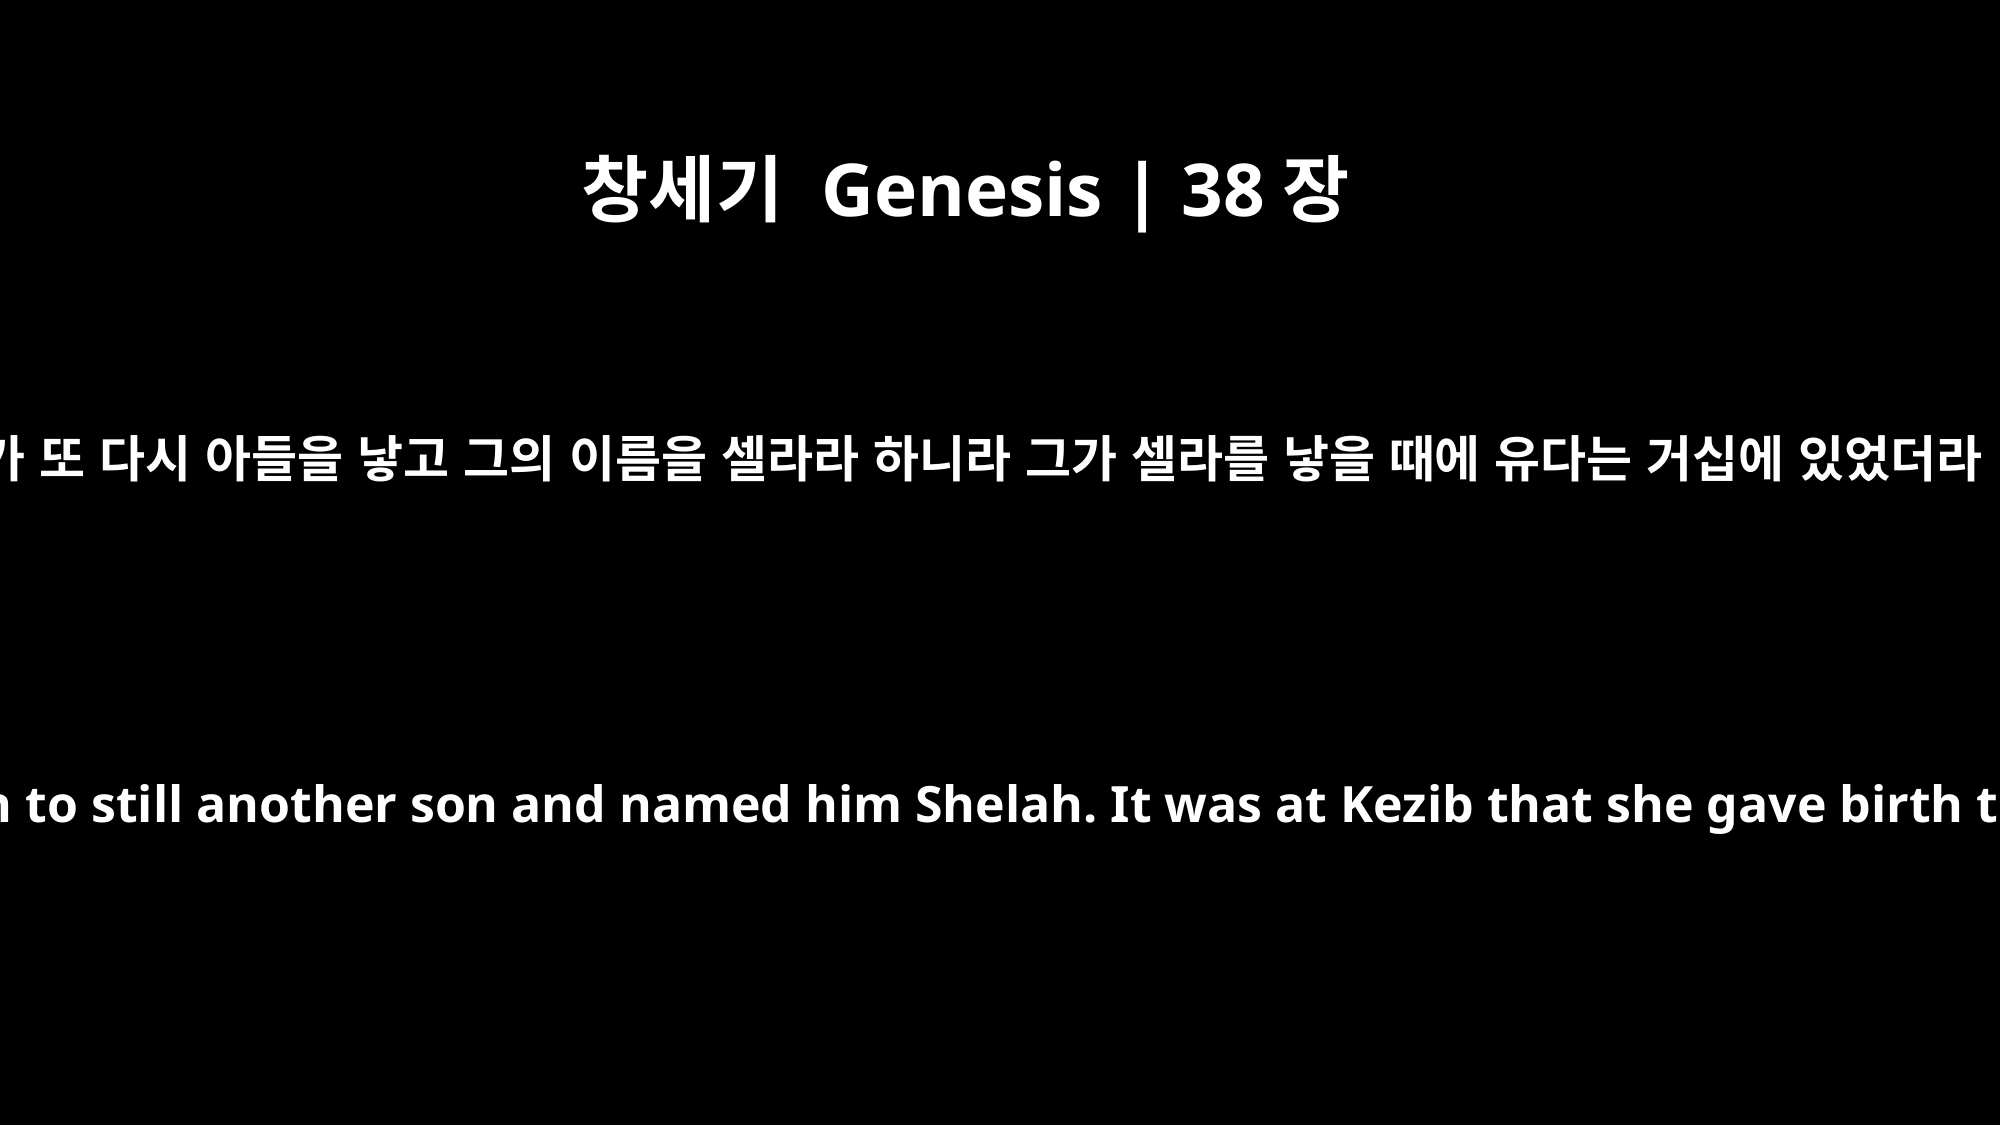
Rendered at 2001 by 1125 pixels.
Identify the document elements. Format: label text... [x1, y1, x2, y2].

text_box 창세기 Genesis | 38장 [566, 136, 1365, 239]
text_box 5 그가 또 다시 아들을 낳고 그의 이름을 셀라라 하니라 그가 셀라를 낳을 때에 유다는 거십에 있었더라 [0, 359, 1999, 495]
text_box She gave birth to still another son and named him Shelah. It was at Kezib that she gave birth to him. [0, 764, 2000, 840]
